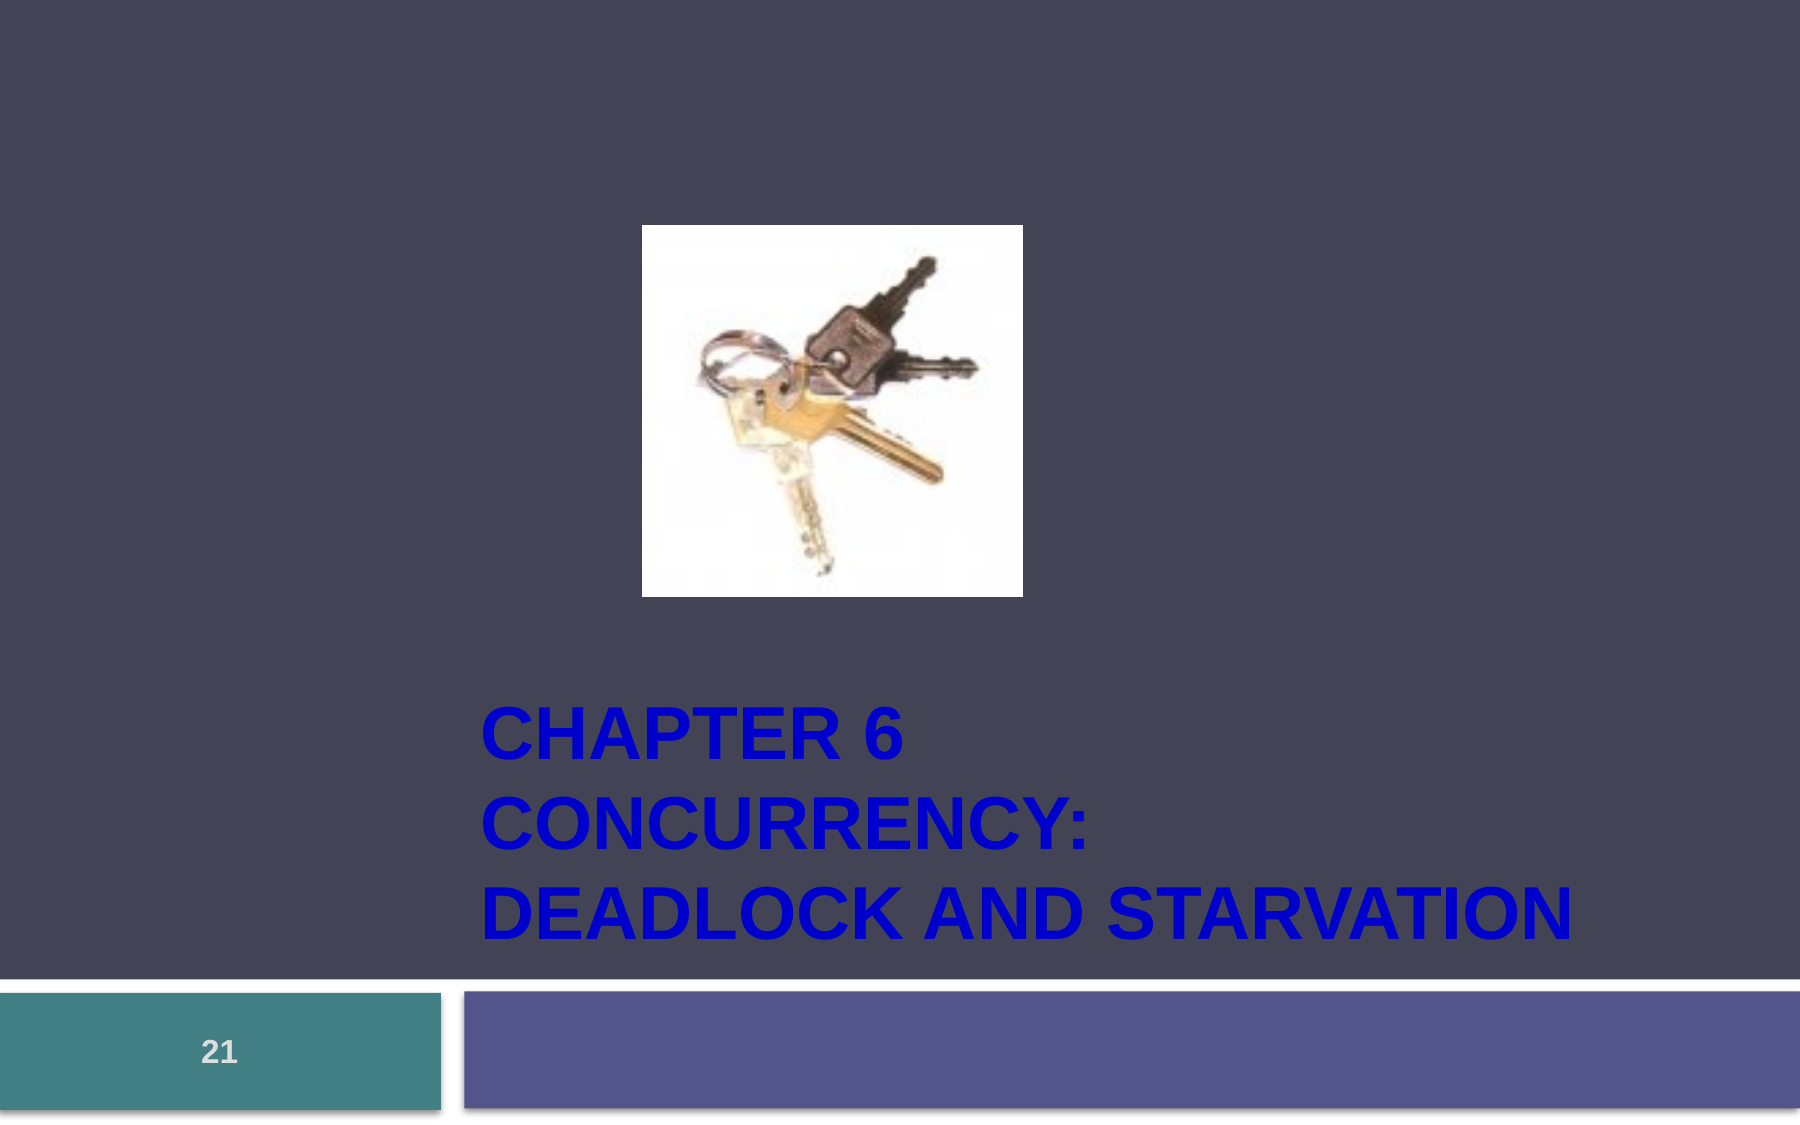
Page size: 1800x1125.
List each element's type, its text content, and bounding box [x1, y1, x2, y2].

title Chapter 6 Concurrency: Deadlock and Starvation [464, 662, 1741, 963]
picture [642, 224, 1023, 598]
slide_number 21 [137, 1018, 302, 1082]
